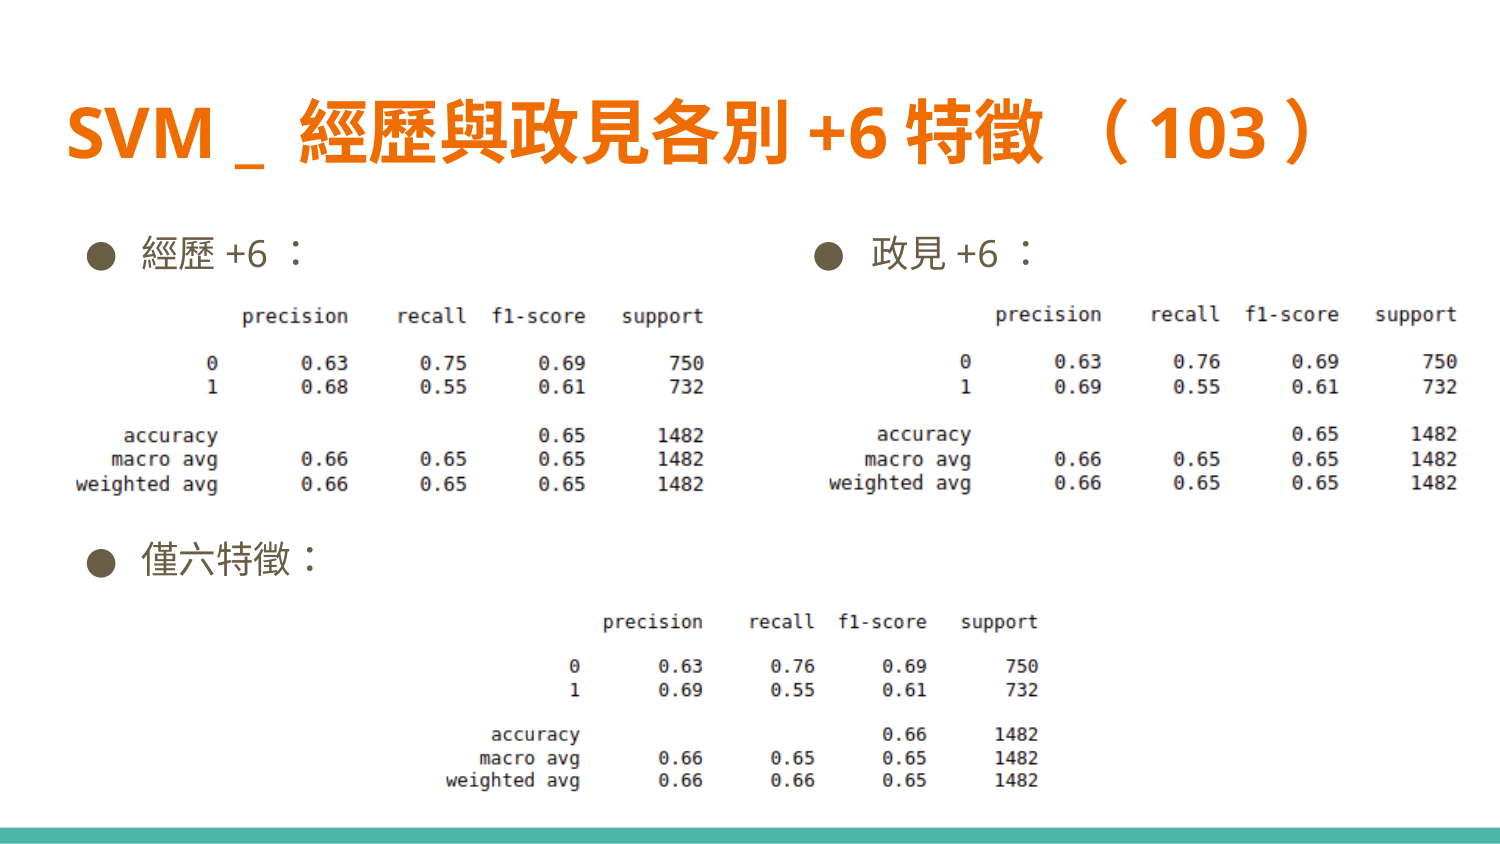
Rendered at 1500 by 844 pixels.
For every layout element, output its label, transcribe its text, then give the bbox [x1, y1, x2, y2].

title SVM _ 經歷與政見各別+6特徵 （103） [51, 72, 1449, 189]
list 經歷+6： 僅六特徵： [51, 207, 750, 825]
picture [815, 290, 1473, 504]
picture [58, 284, 730, 510]
list 政見+6： [775, 207, 1475, 540]
picture [437, 590, 1063, 815]
